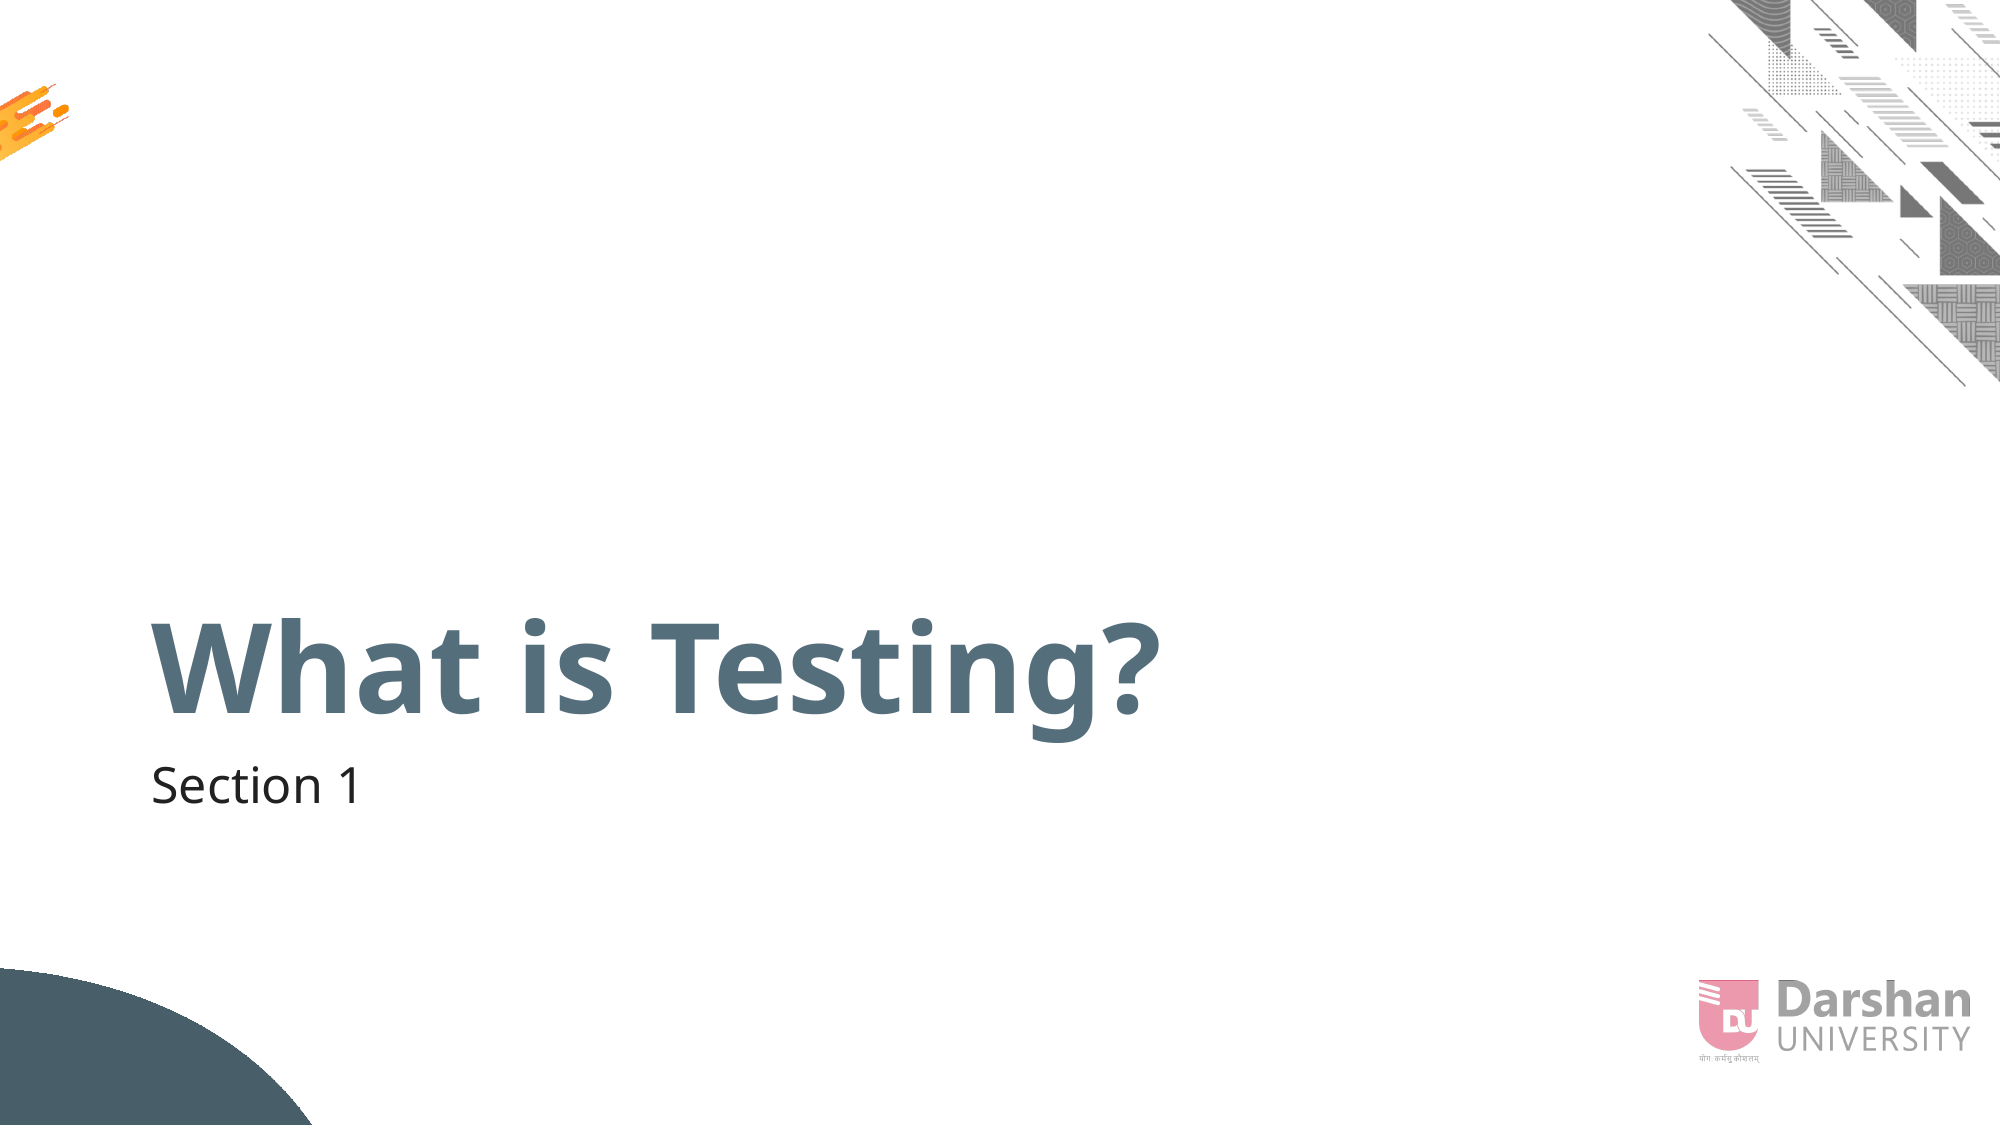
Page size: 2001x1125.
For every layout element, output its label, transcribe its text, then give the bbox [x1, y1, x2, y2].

title What is Testing? [136, 280, 1862, 749]
list Section 1 [136, 752, 1862, 999]
picture [0, 65, 90, 193]
